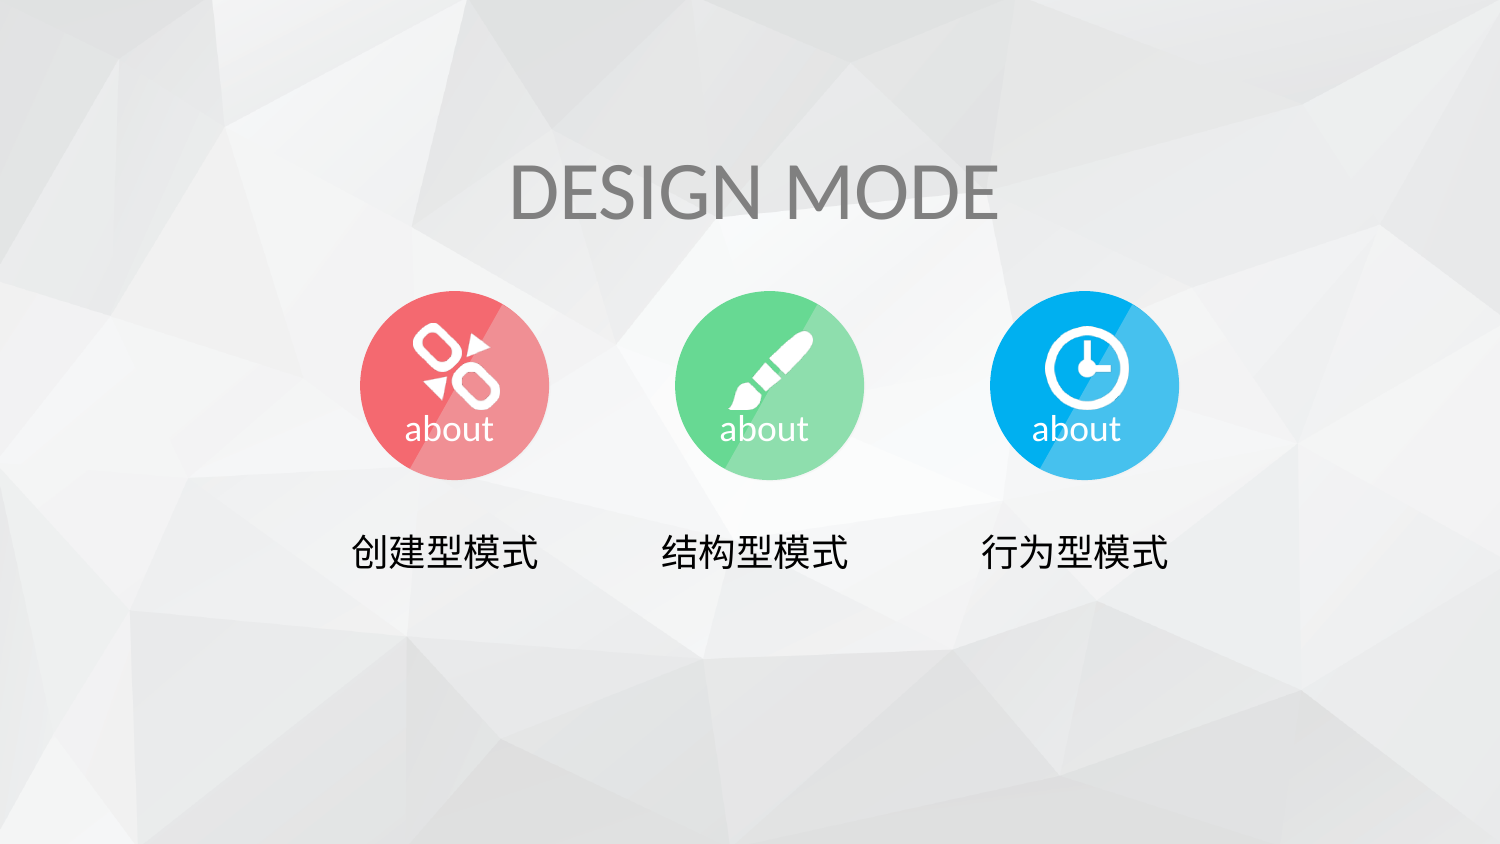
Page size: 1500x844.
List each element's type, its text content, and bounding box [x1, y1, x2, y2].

text_box 创建型模式 [336, 521, 585, 582]
text_box 行为型模式 [966, 521, 1215, 582]
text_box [359, 290, 550, 505]
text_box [989, 290, 1180, 505]
text_box 结构型模式 [646, 521, 895, 582]
text_box DESIGN MODE [493, 128, 1069, 244]
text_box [674, 290, 865, 505]
picture [0, 0, 1500, 844]
